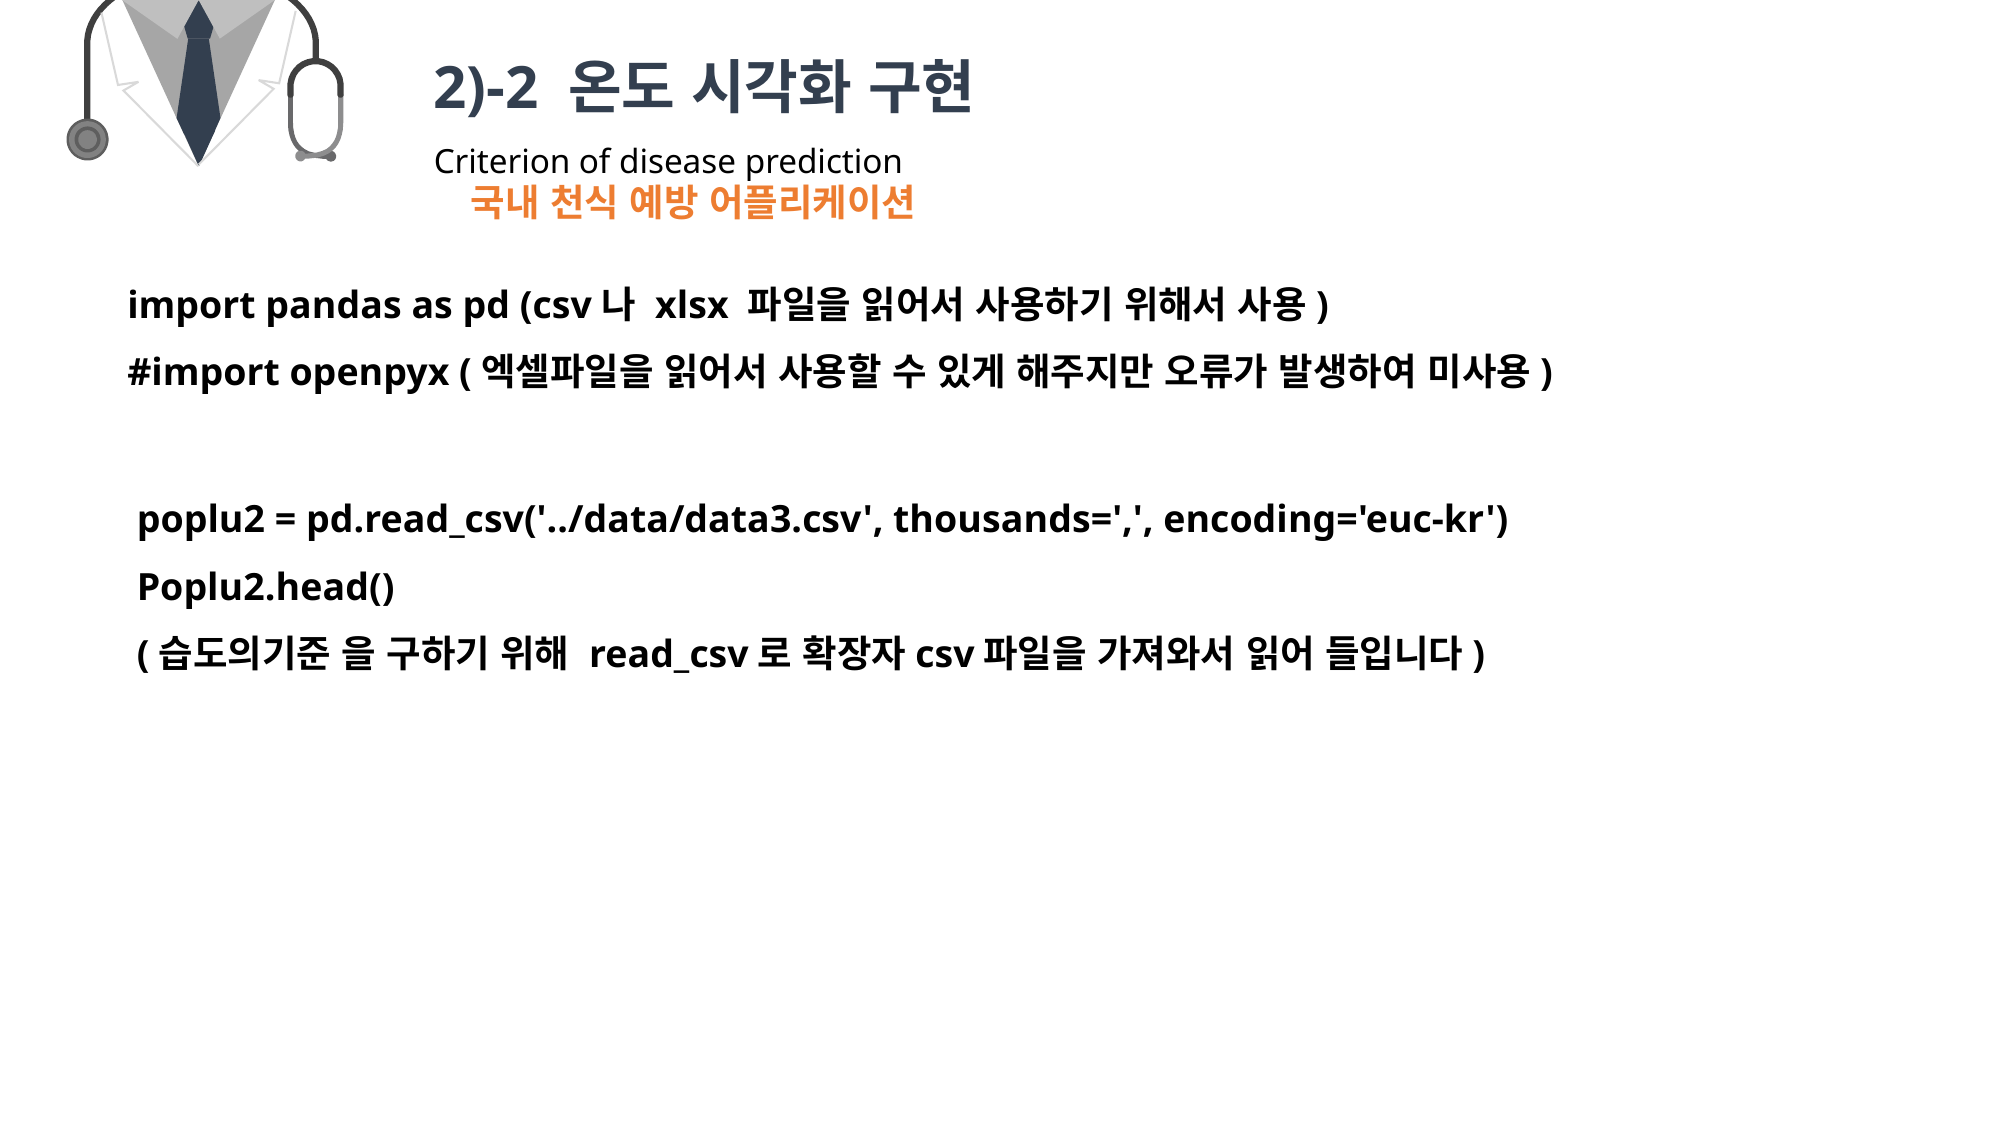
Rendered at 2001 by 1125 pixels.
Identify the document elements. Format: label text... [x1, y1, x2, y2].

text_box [66, 0, 344, 167]
text_box poplu2 = pd.read_csv('../data/data3.csv', thousands=',', encoding='euc-kr') Poplu2.head() (습도의기준 을 구하기 위해 read_csv로 확장자csv파일을 가져와서 읽어 들입니다) [122, 465, 1835, 683]
text_box 2)-2 온도 시각화 구현 Criterion of disease prediction [419, 7, 1424, 188]
text_box 국내 천식 예방 어플리케이션 [456, 171, 932, 231]
text_box import pandas as pd (csv나 xlsx 파일을 읽어서 사용하기 위해서 사용) #import openpyx (엑셀파일을 읽어서 사용할 수 있게 해주지만 오류가 발생하여 미사용) [112, 250, 1825, 401]
